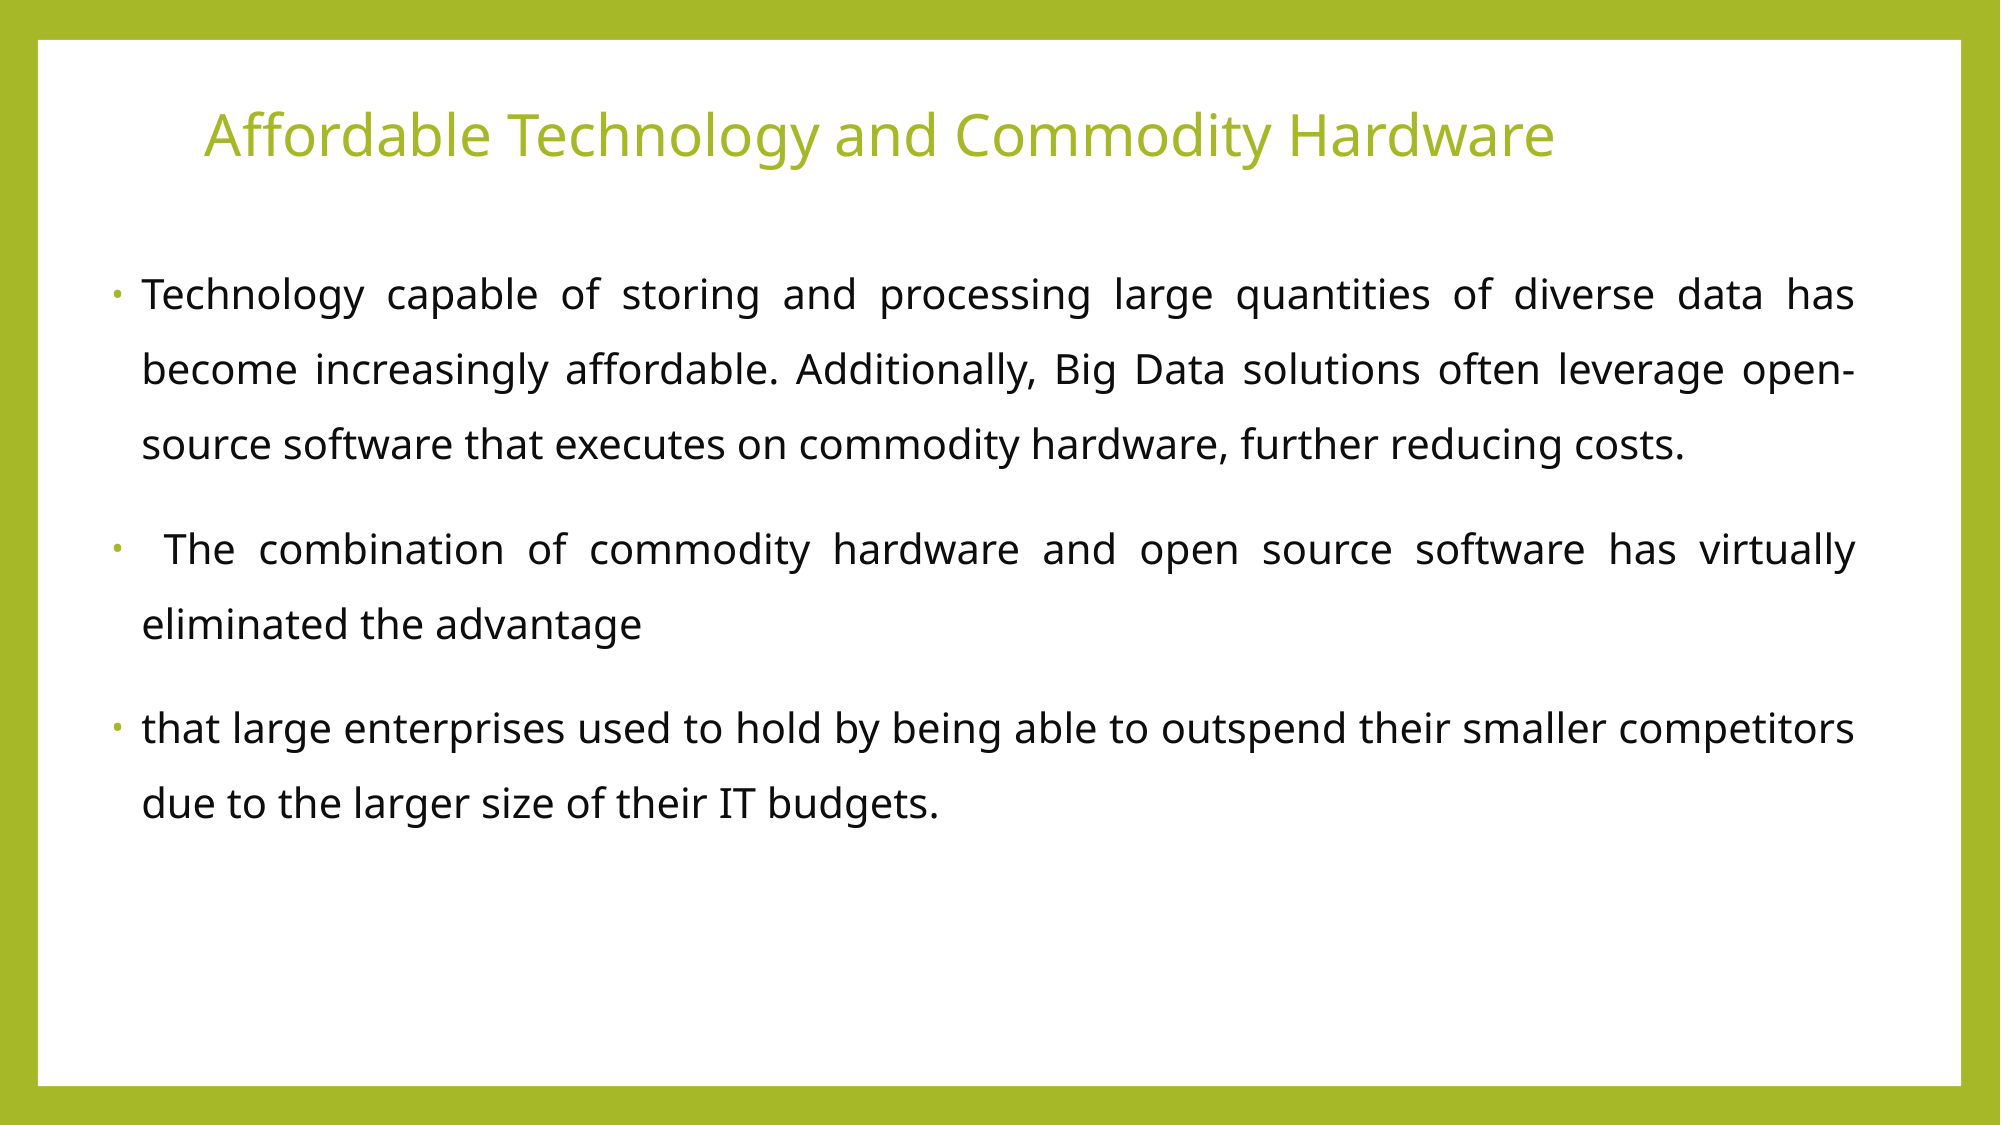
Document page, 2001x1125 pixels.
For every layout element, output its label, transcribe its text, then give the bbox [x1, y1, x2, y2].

title Affordable Technology and Commodity Hardware [189, 40, 1810, 235]
list Technology capable of storing and processing large quantities of diverse data has become increasingly affordable. Additionally, Big Data solutions often leverage open-source software that executes on commodity hardware, further reducing costs. The combination of commodity hardware and open source software has virtually eliminated the advantage that large enterprises used to hold by being able to outspend their smaller competitors due to the larger size of their IT budgets. [88, 235, 1872, 1000]
